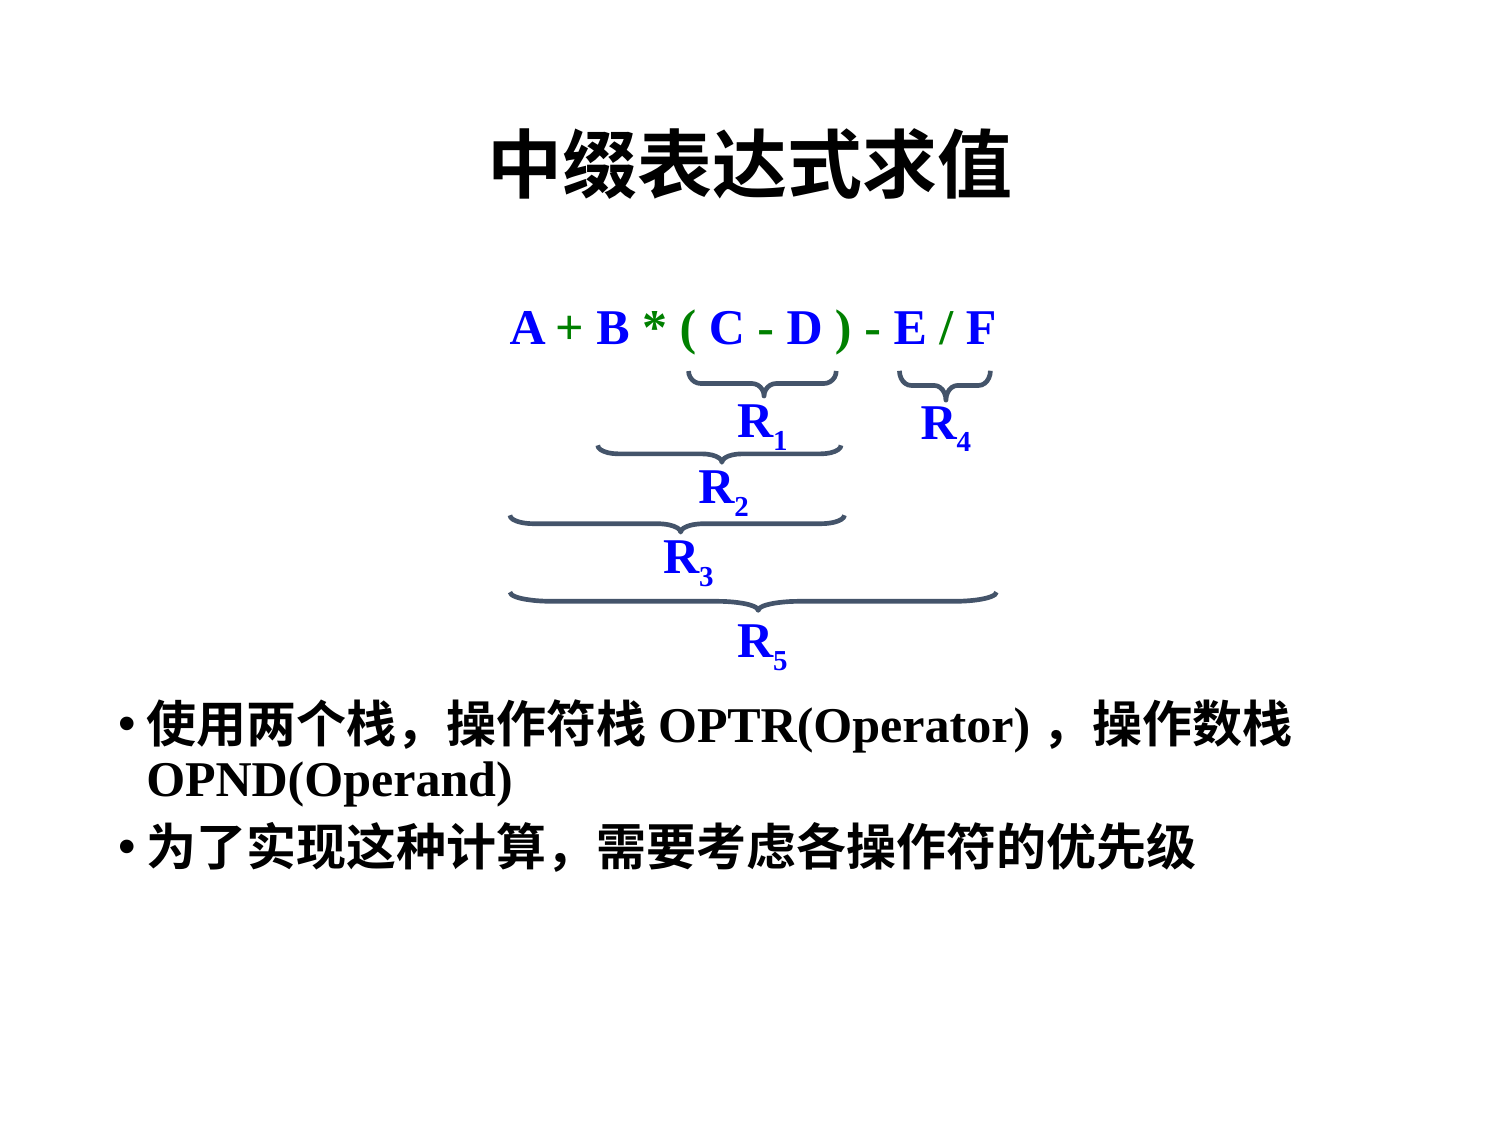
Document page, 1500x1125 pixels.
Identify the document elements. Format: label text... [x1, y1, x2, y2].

text_box A + B * ( C - D ) - E / F [482, 287, 1023, 362]
text_box R4 [905, 381, 987, 465]
text_box R5 [722, 600, 803, 684]
title 中缀表达式求值 [103, 59, 1397, 278]
text_box [688, 370, 837, 384]
text_box R1 [722, 380, 803, 445]
text_box R1 [764, 454, 803, 463]
text_box [899, 370, 991, 384]
text_box R2 [729, 524, 764, 530]
text_box [510, 592, 997, 602]
text_box [509, 515, 845, 524]
text_box R2 [683, 446, 764, 515]
text_box [597, 445, 842, 454]
list 使用两个栈，操作符栈OPTR(Operator)，操作数栈OPND(Operand) 为了实现这种计算，需要考虑各操作符的优先级 [103, 691, 1397, 1014]
text_box R3 [648, 516, 729, 592]
